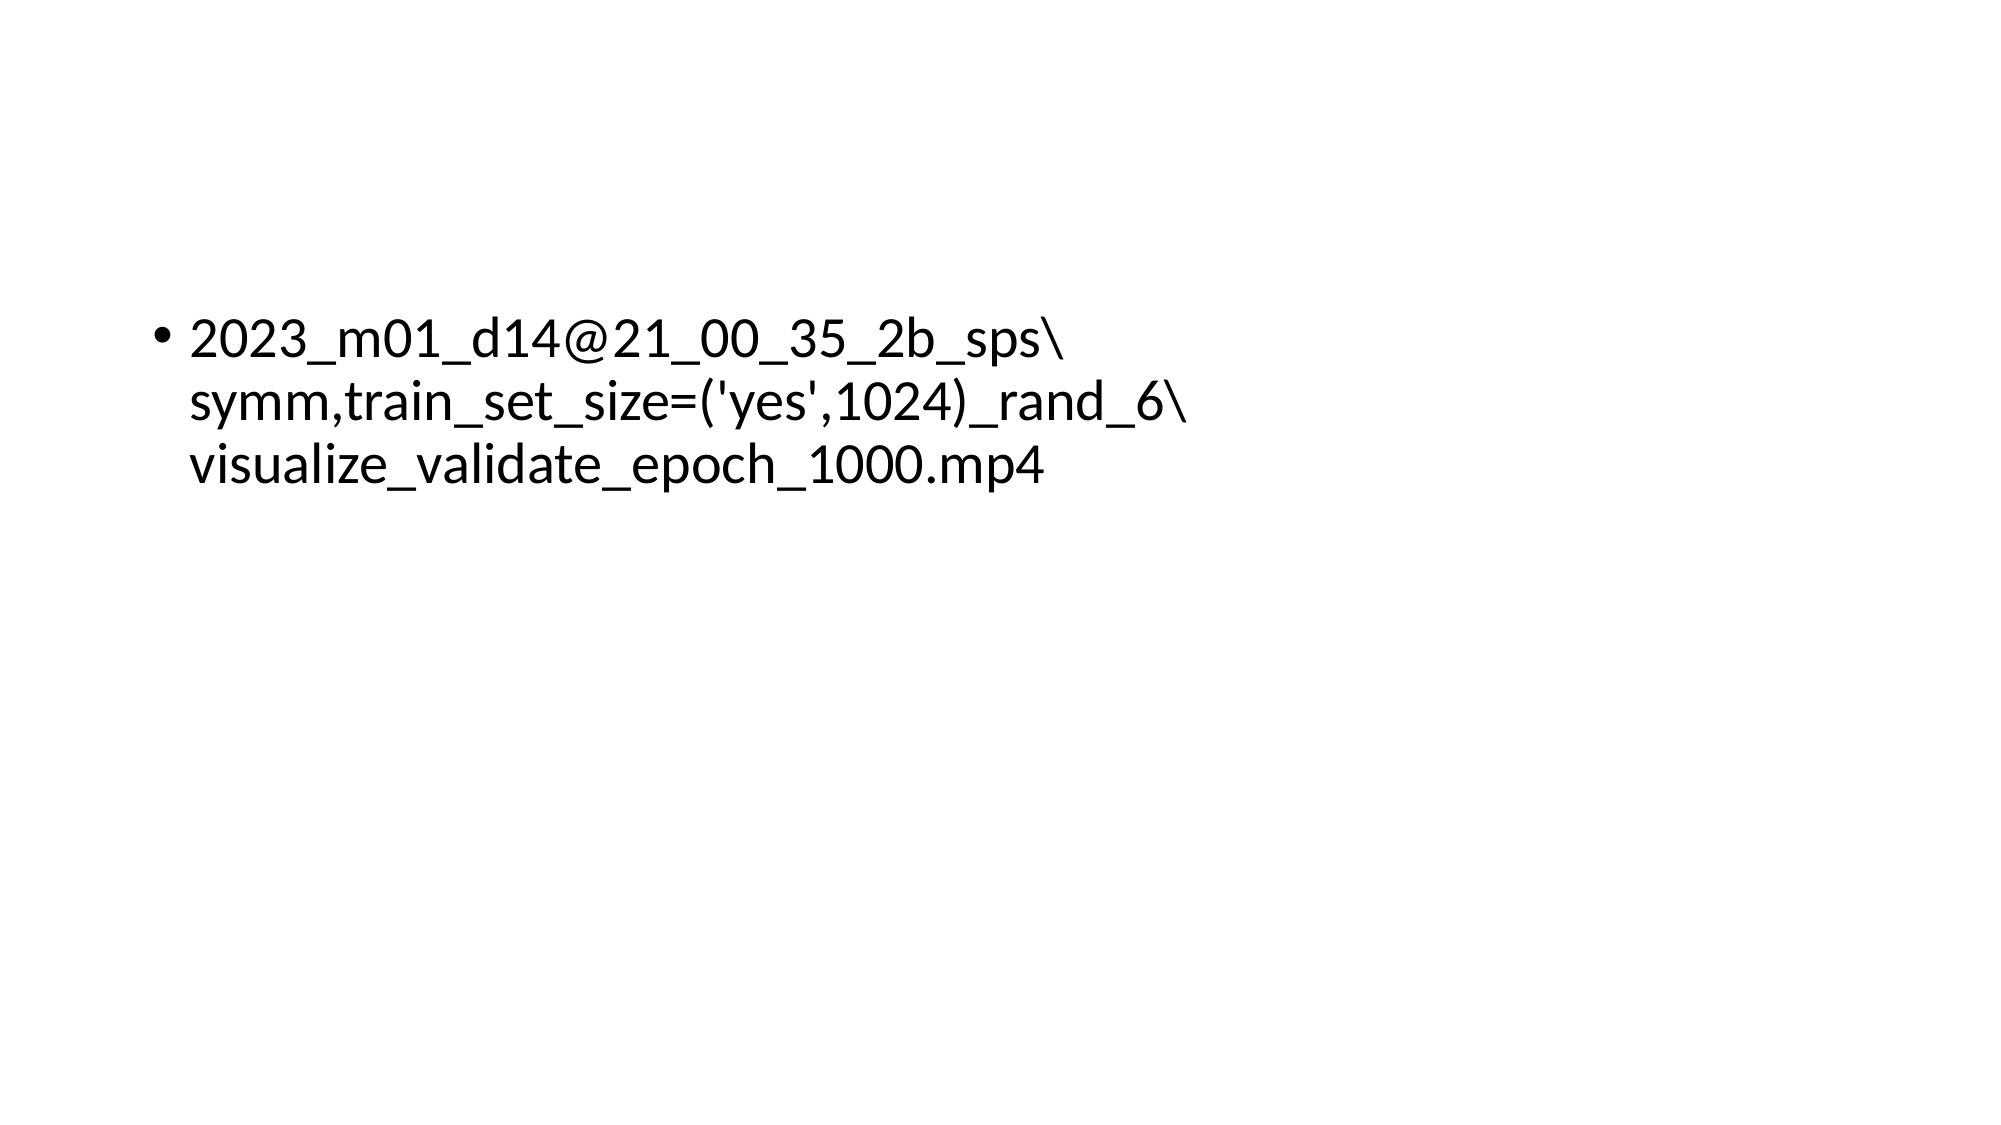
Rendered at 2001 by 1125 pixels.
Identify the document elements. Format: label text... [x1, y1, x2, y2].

list 2023_m01_d14@21_00_35_2b_sps\symm,train_set_size=('yes',1024)_rand_6\visualize_validate_epoch_1000.mp4 [137, 299, 1863, 1014]
